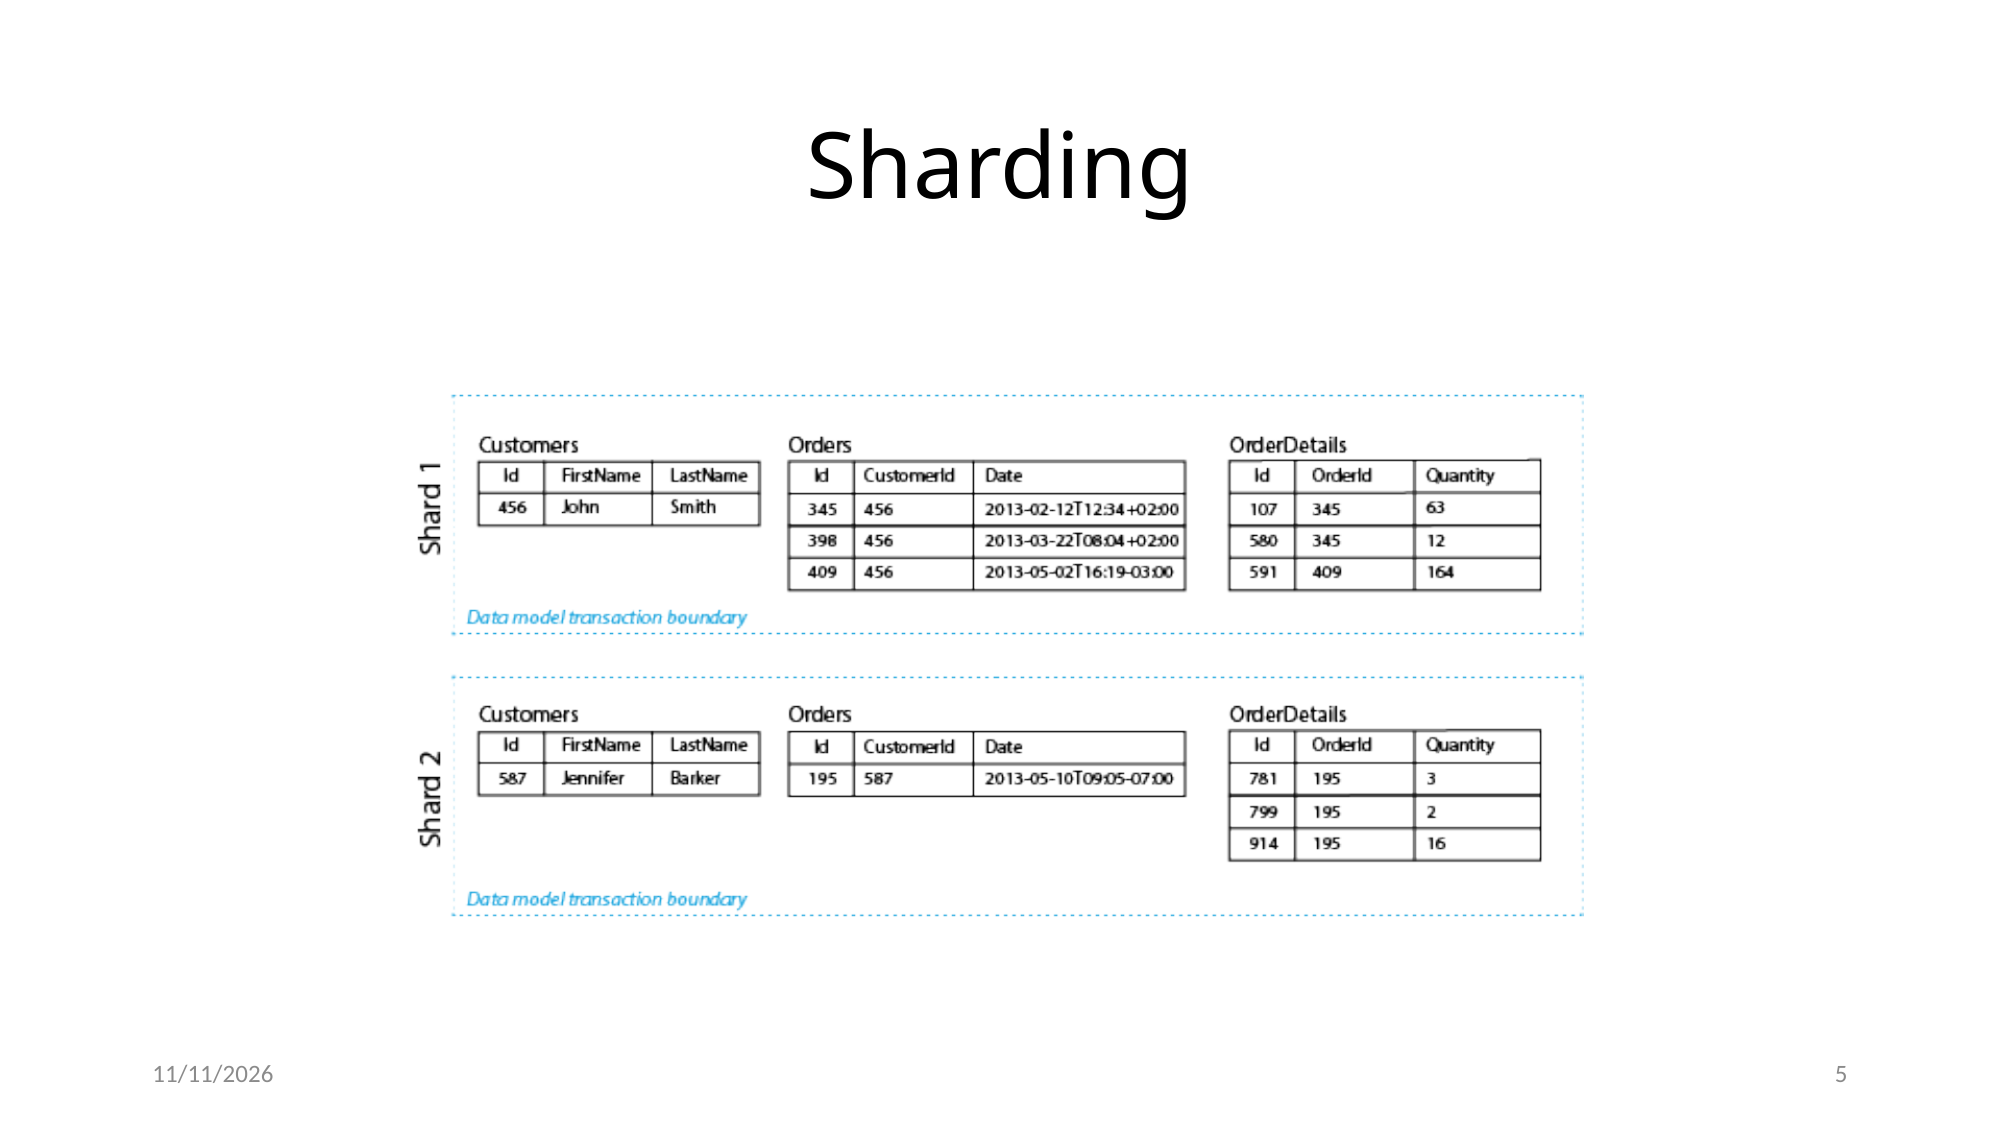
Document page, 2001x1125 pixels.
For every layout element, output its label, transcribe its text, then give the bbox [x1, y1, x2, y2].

slide_number 5 [1412, 1042, 1863, 1103]
title Sharding [137, 59, 1863, 278]
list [416, 393, 1584, 919]
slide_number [137, 1042, 588, 1103]
